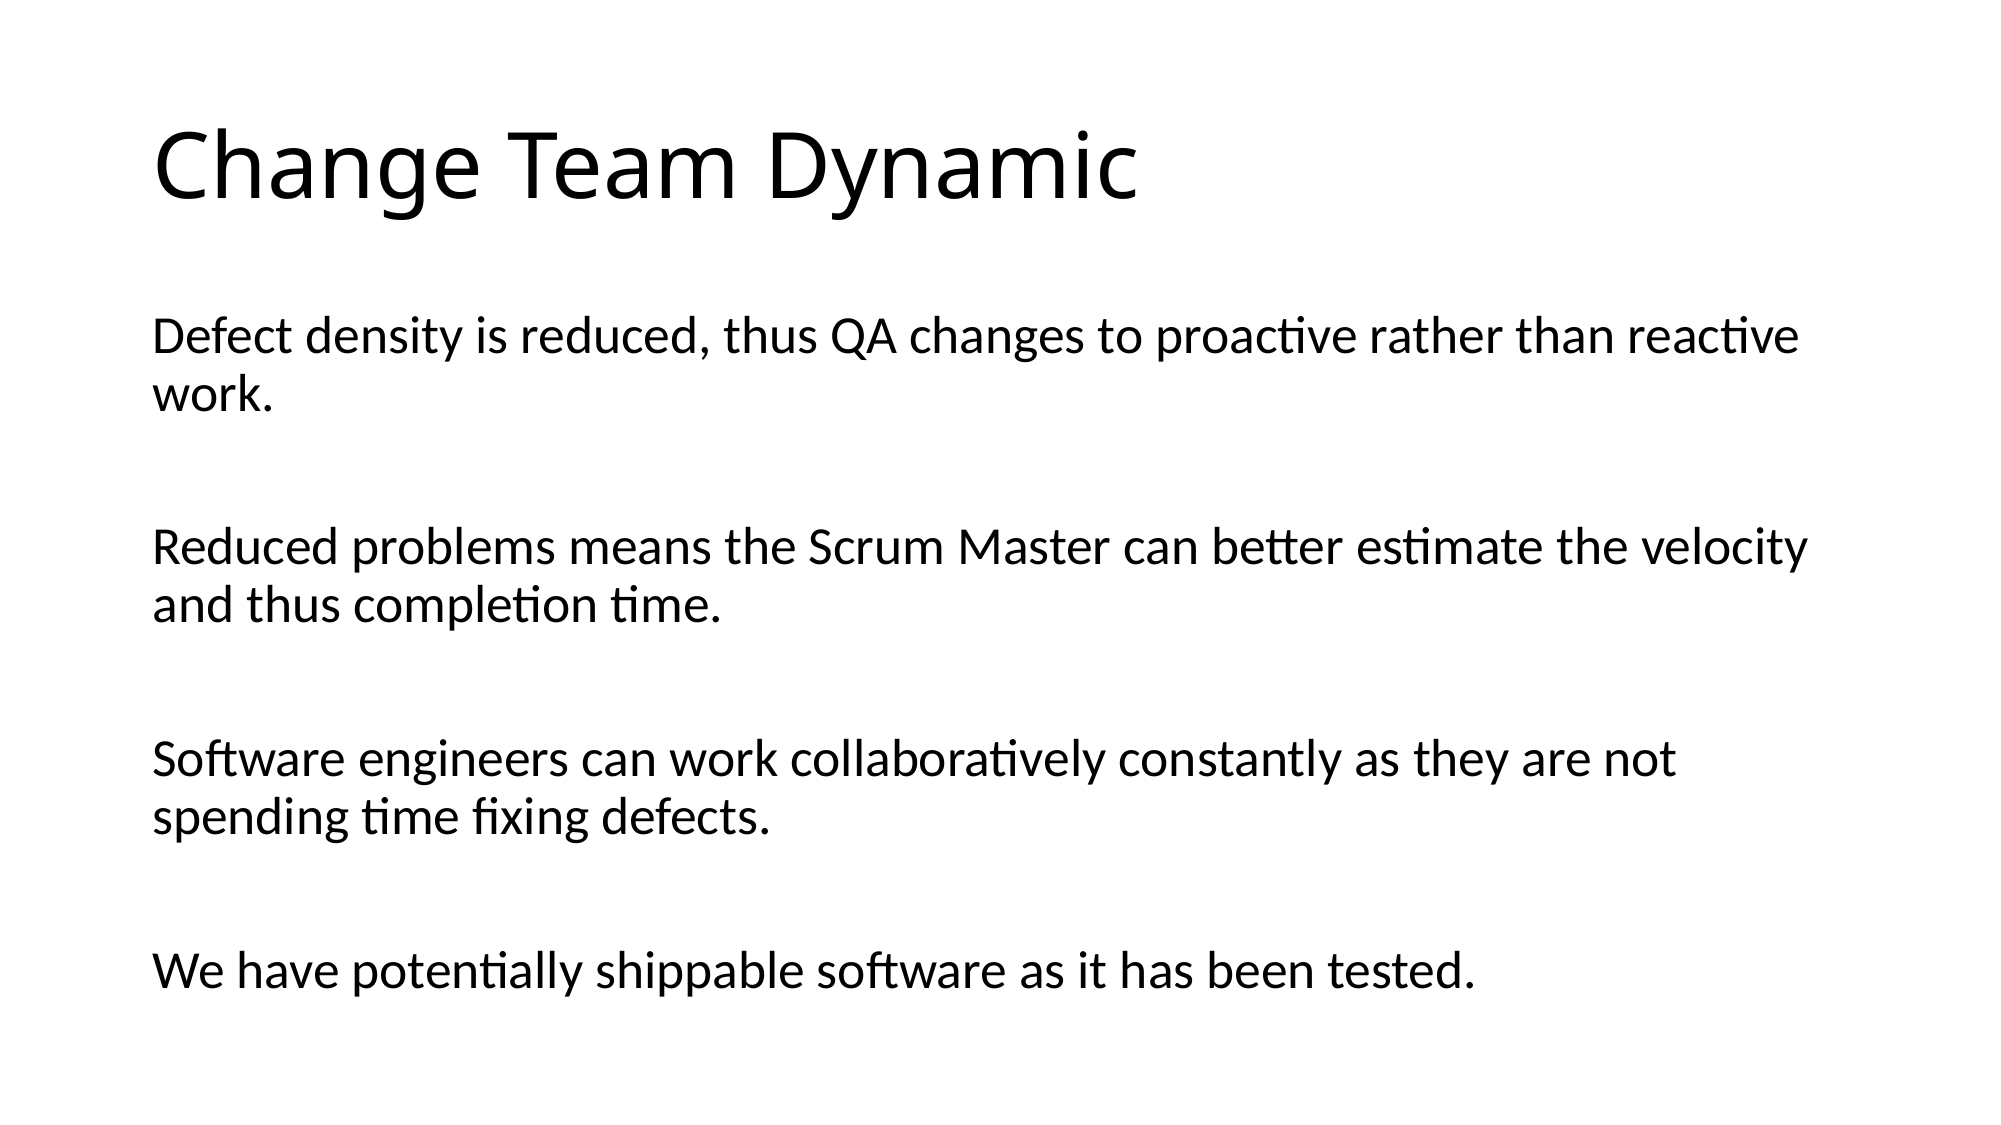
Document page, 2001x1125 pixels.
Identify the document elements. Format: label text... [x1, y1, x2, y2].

list Defect density is reduced, thus QA changes to proactive rather than reactive work. Reduced problems means the Scrum Master can better estimate the velocity and thus completion time. Software engineers can work collaboratively constantly as they are not spending time fixing defects. We have potentially shippable software as it has been tested. [137, 299, 1863, 1014]
title Change Team Dynamic [137, 59, 1863, 278]
